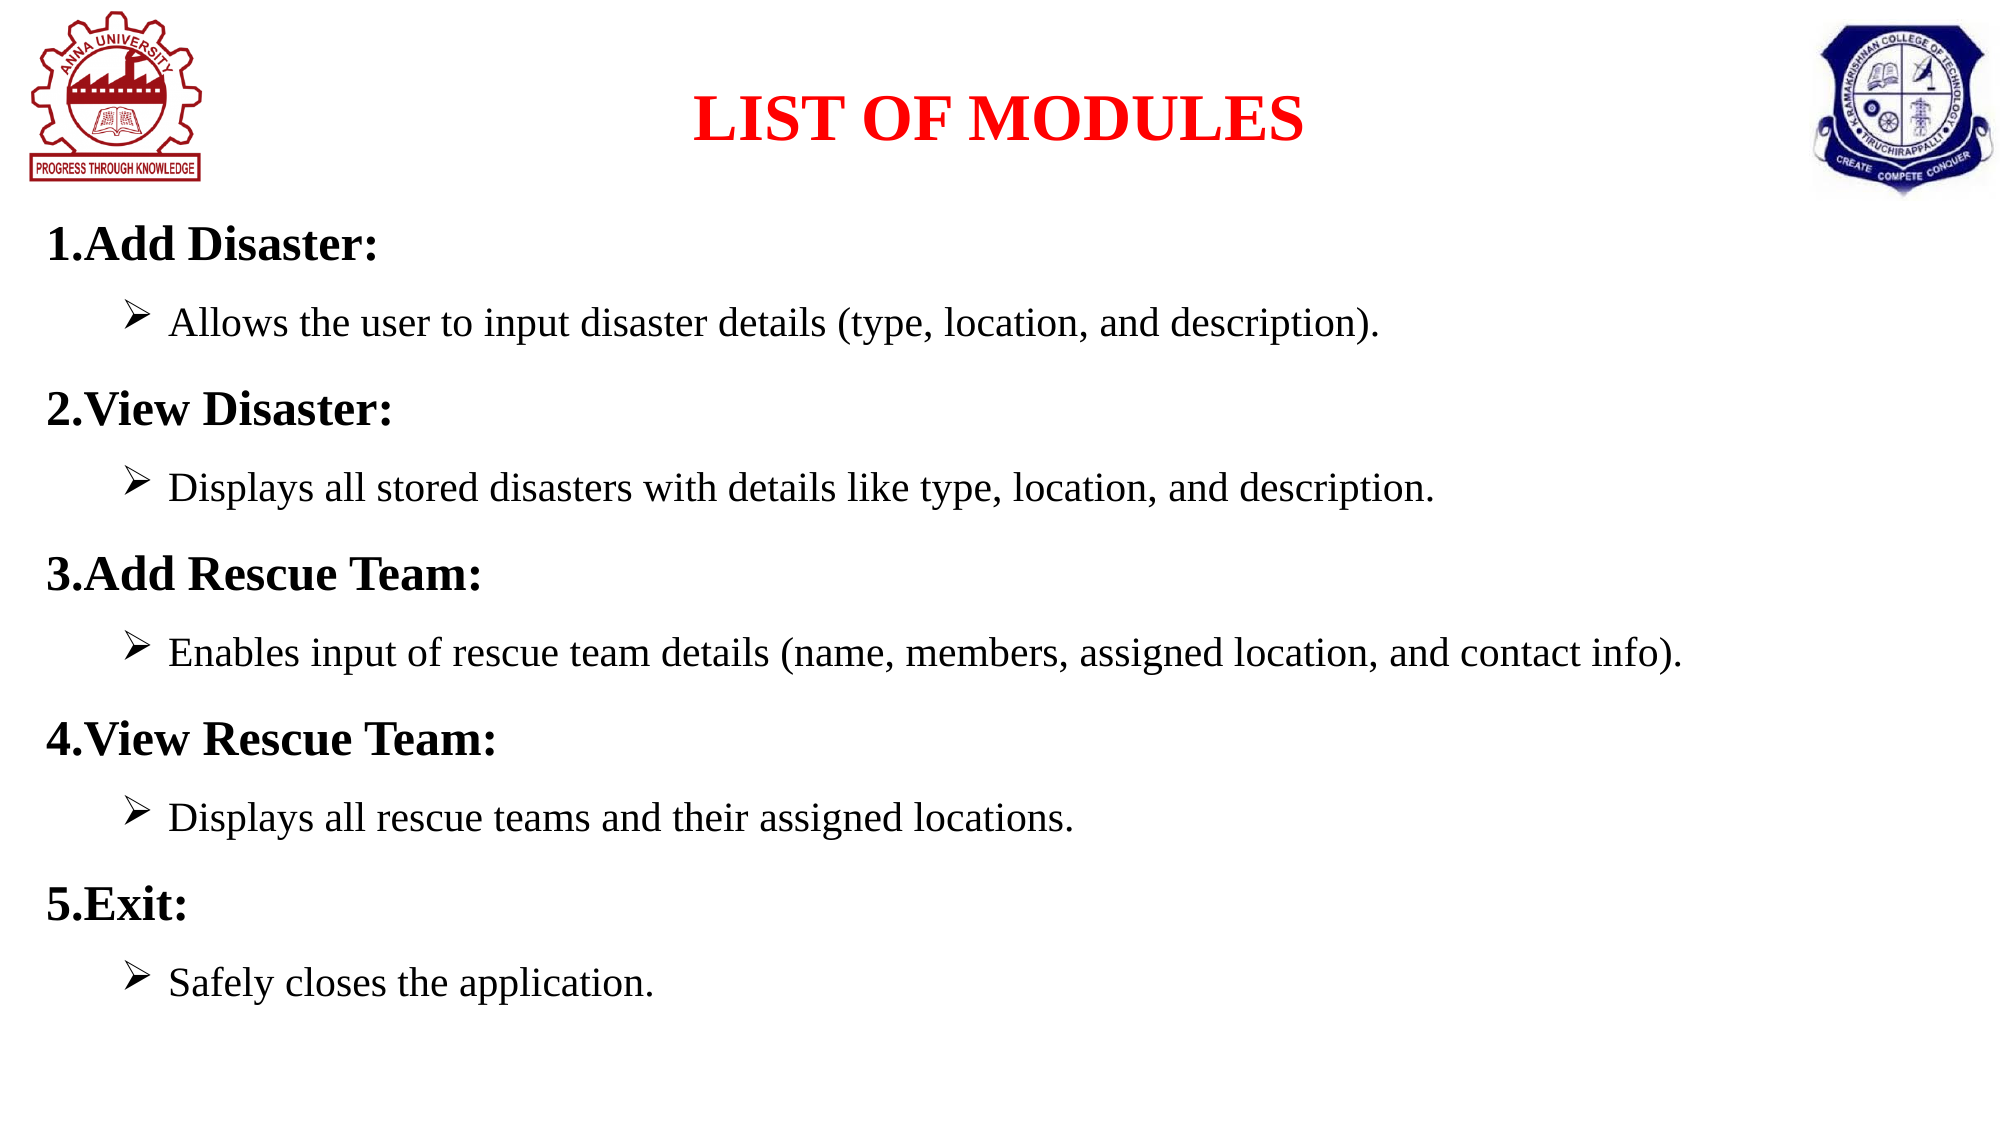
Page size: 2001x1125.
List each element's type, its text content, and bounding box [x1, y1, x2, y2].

picture [1809, 18, 2000, 201]
title LIST OF MODULES [324, 30, 1676, 156]
picture [27, 9, 203, 184]
text_box 1.Add Disaster: Allows the user to input disaster details (type, location, and description). 2.View Disaster: Displays all stored disasters with details like type, location, and description. 3.Add Rescue Team: Enables input of rescue team details (name, members, assigned location, and contact info). 4.View Rescue Team: Displays all rescue teams and their assigned locations. 5.Exit: Safely closes the application. [31, 172, 2000, 1098]
